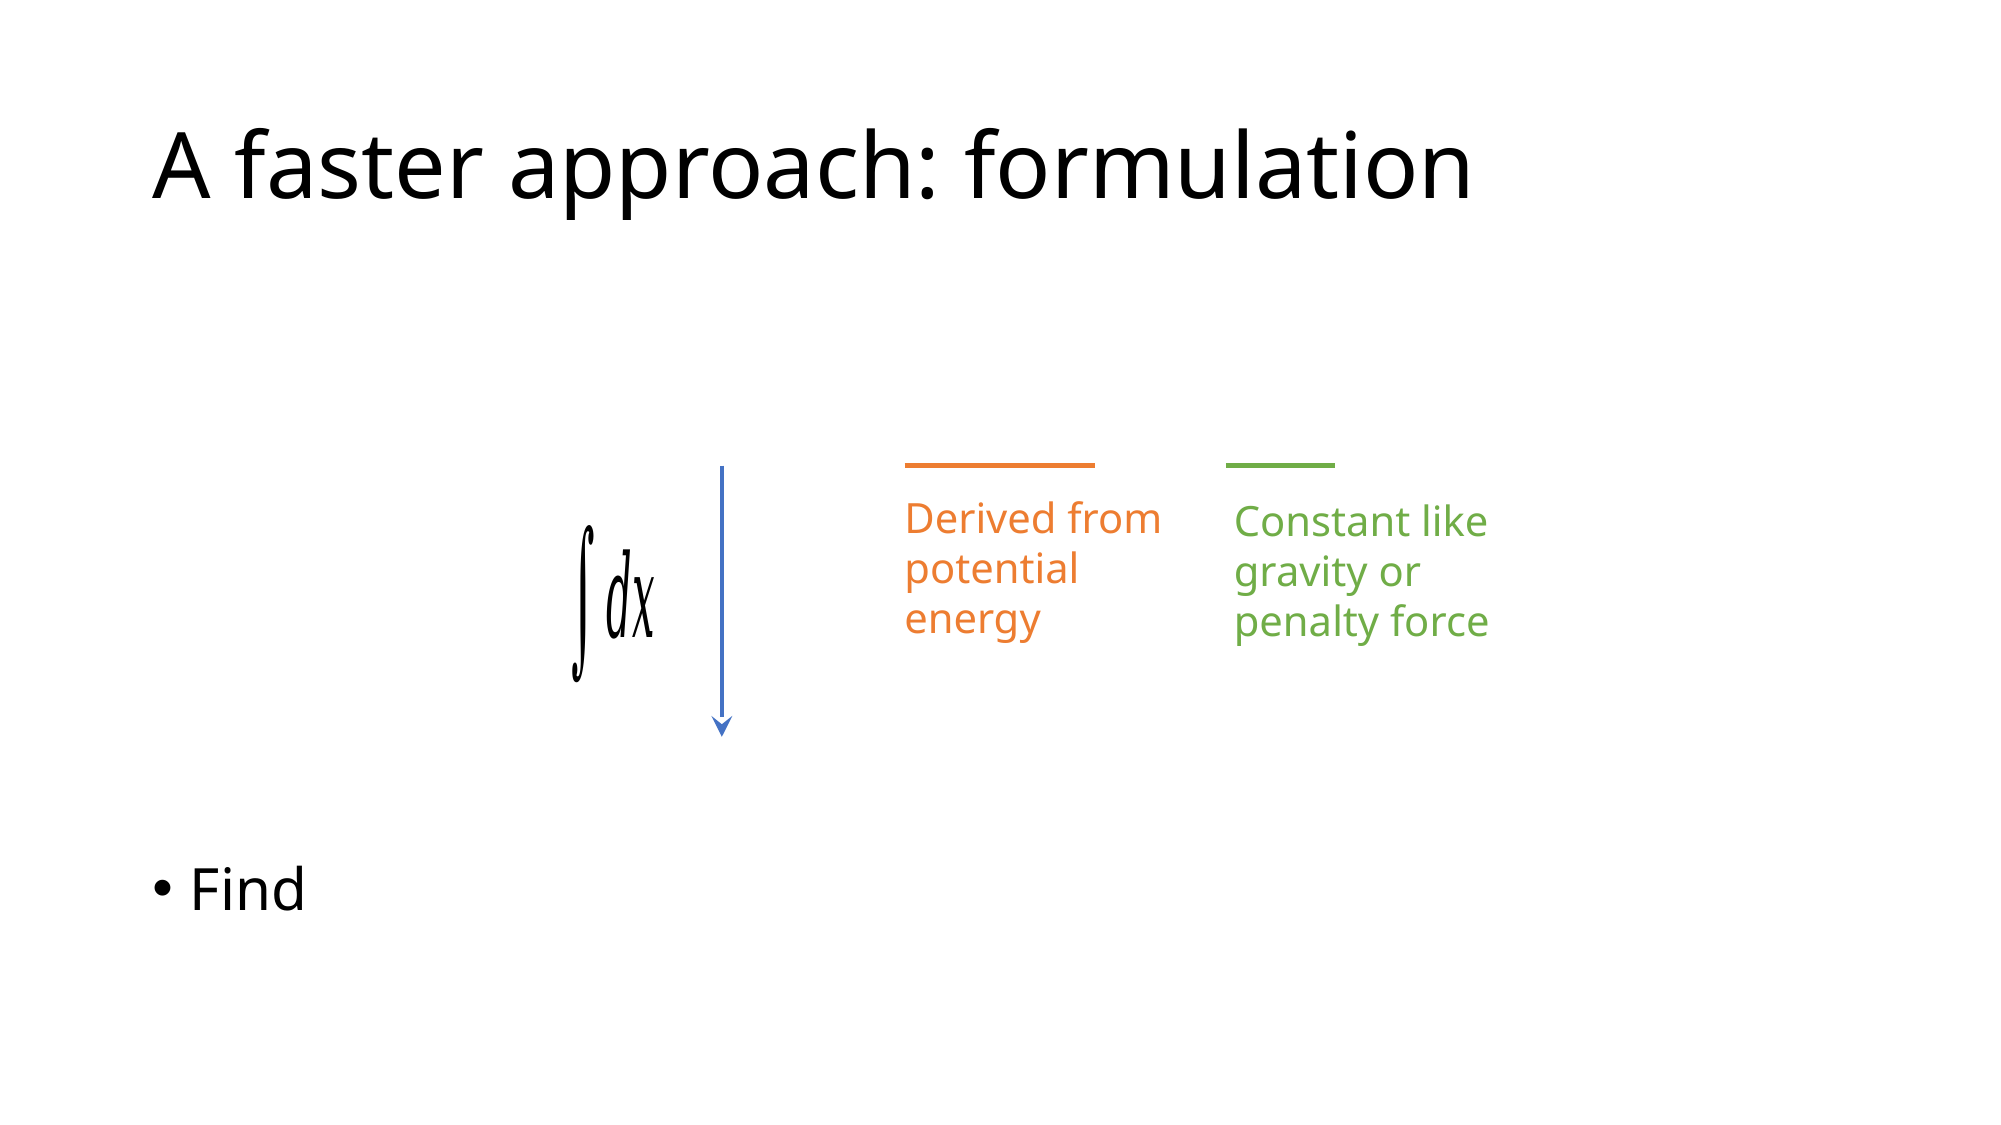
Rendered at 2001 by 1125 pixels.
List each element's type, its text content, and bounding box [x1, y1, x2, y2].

text_box Constant like gravity or penalty force [1219, 487, 1534, 653]
title A faster approach: formulation [137, 59, 1863, 278]
text_box Derived from potential energy [889, 484, 1204, 649]
